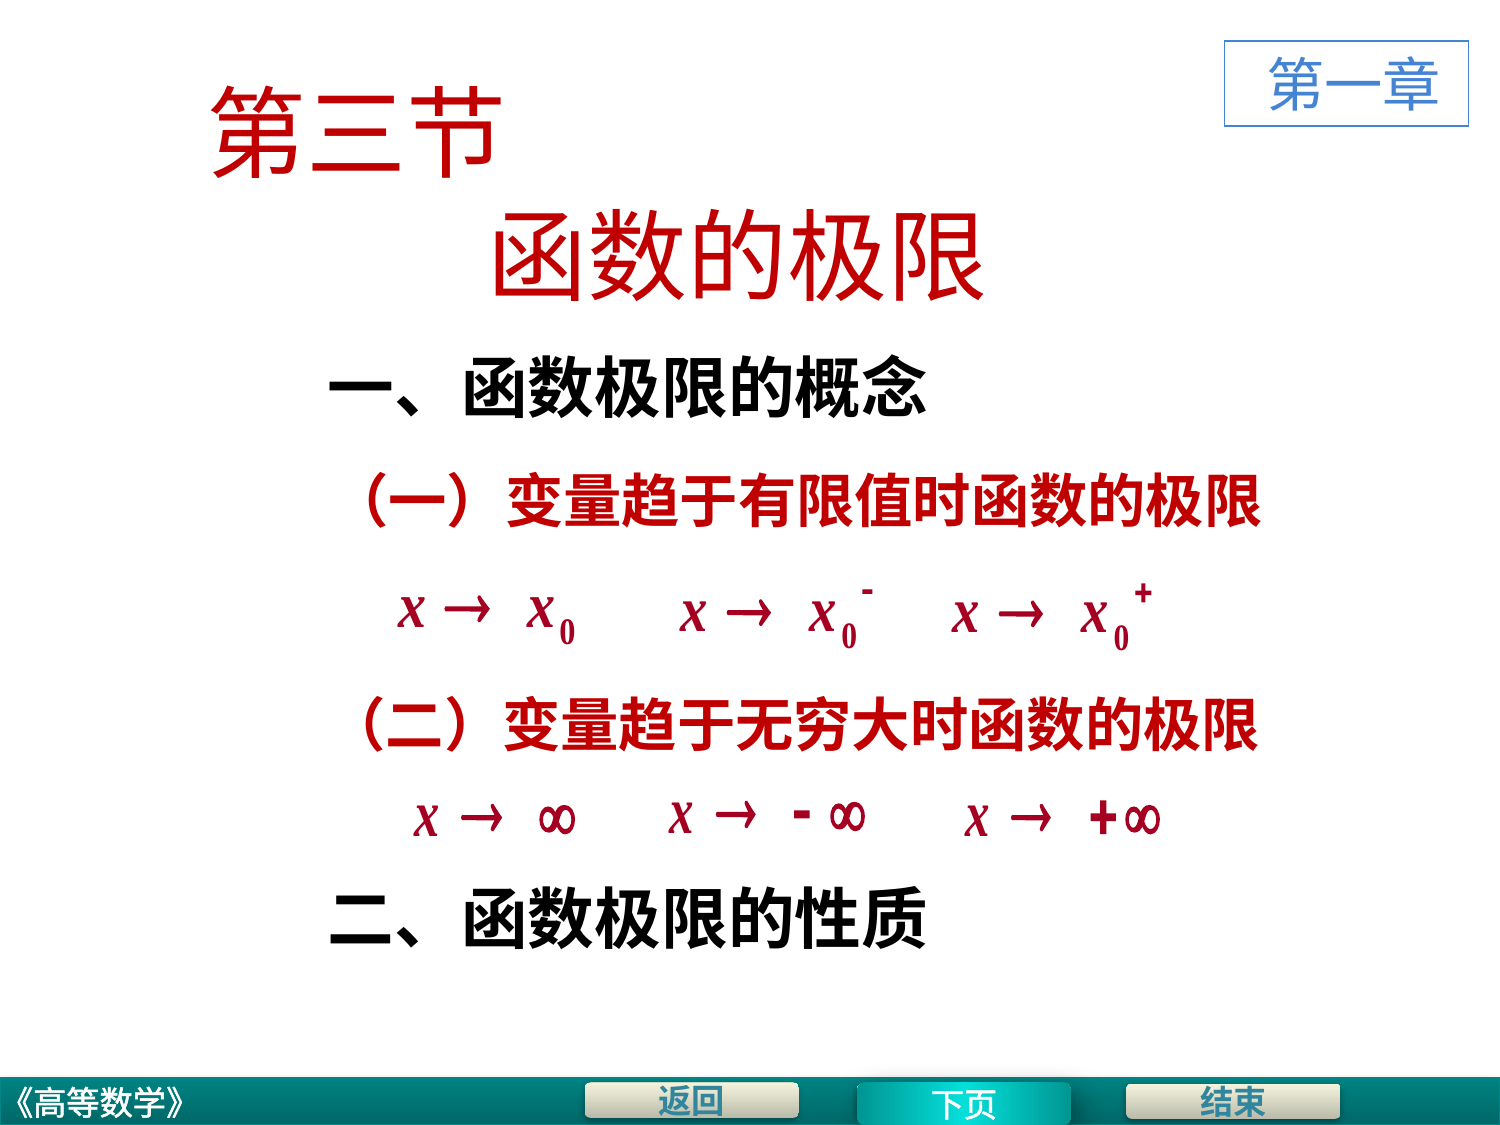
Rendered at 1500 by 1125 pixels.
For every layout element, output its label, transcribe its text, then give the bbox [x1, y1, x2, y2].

text_box 函数的极限 [473, 185, 1048, 321]
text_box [950, 786, 1177, 850]
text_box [937, 561, 1164, 662]
text_box （二）变量趋于无穷大时函数的极限 [312, 680, 1447, 766]
text_box 二、函数极限的性质 [312, 869, 1022, 965]
text_box （一）变量趋于有限值时函数的极限 [315, 456, 1447, 541]
text_box 第三节 [150, 62, 563, 213]
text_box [399, 786, 591, 850]
text_box 第一章 [1224, 41, 1469, 126]
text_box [654, 783, 882, 847]
text_box 下页 [856, 1082, 1072, 1125]
text_box 一、函数极限的概念 [312, 337, 1022, 433]
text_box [383, 561, 584, 657]
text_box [665, 560, 893, 661]
